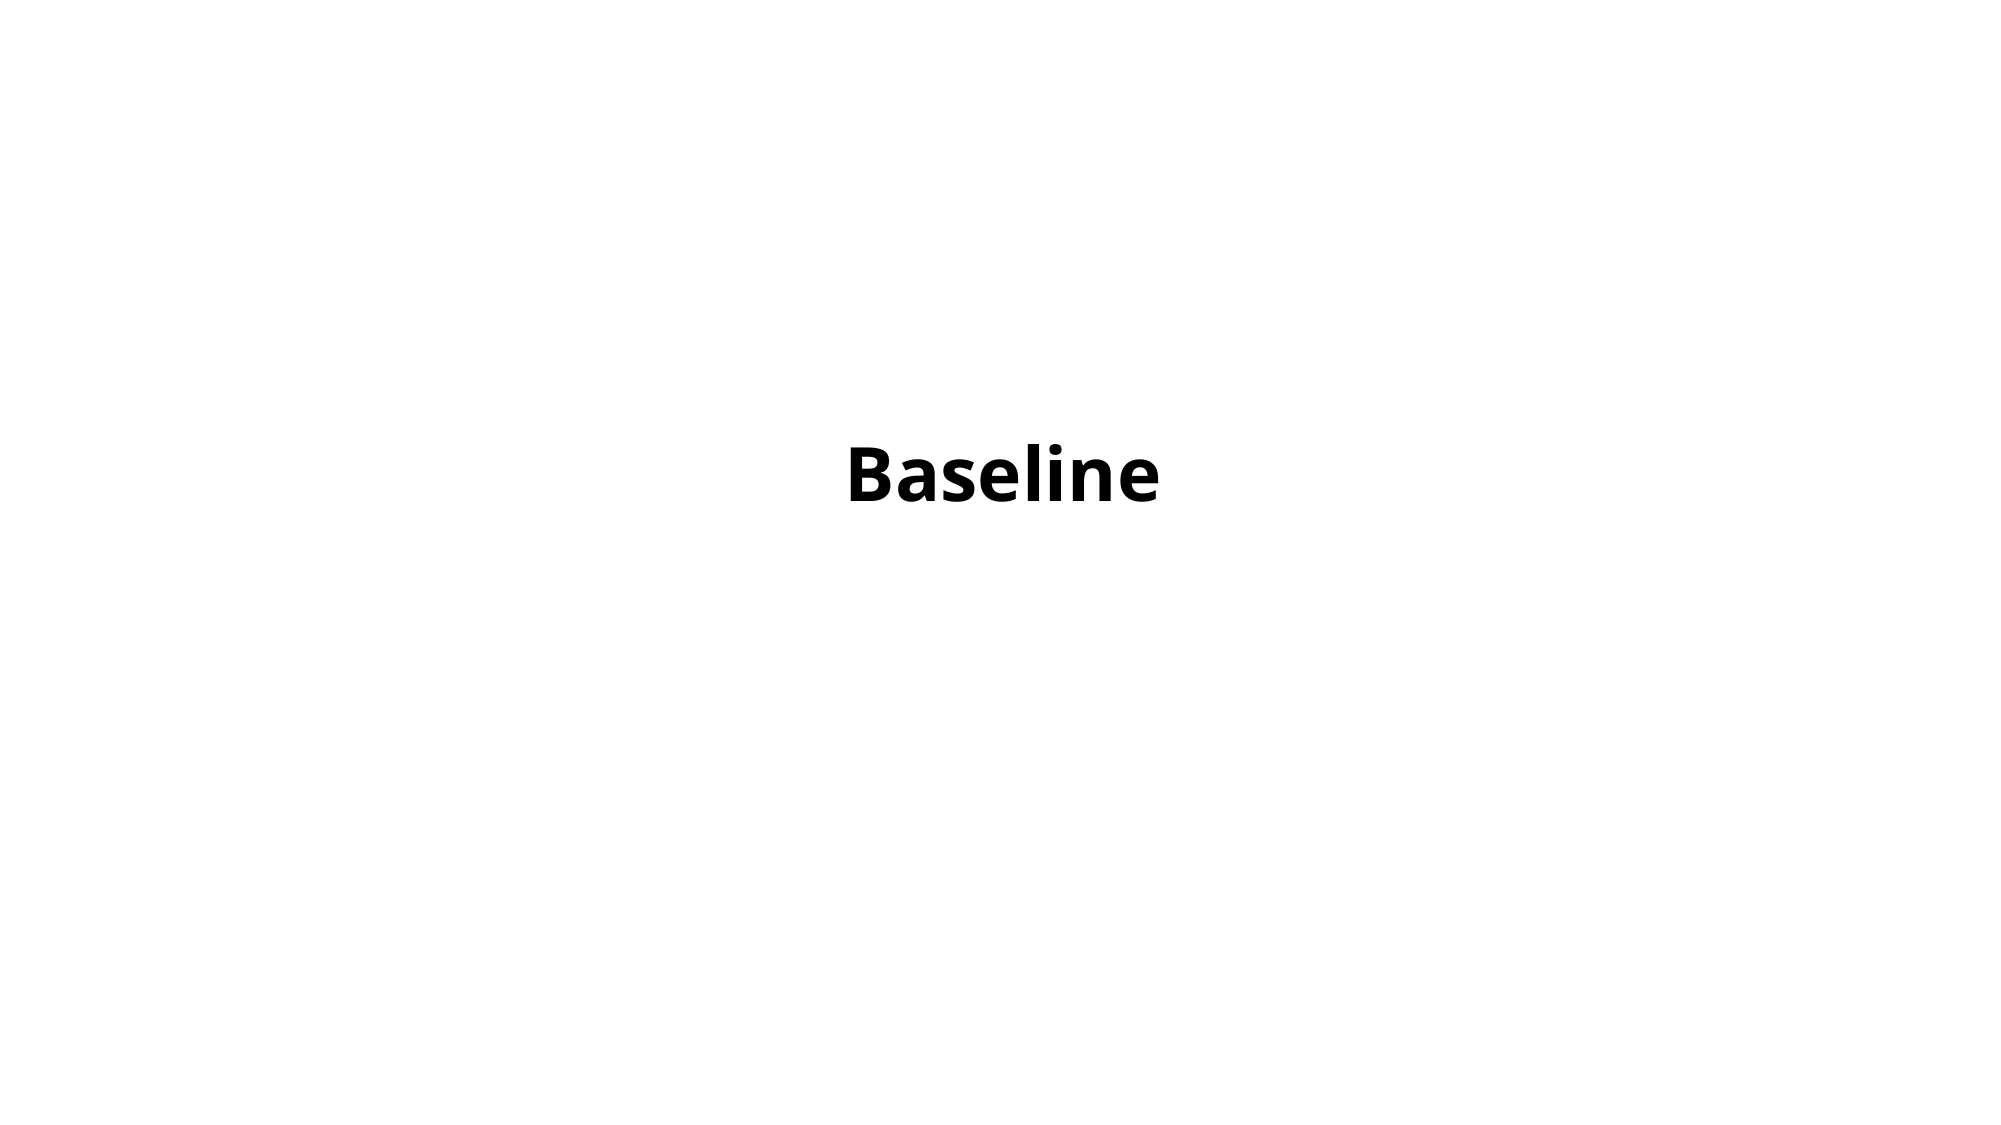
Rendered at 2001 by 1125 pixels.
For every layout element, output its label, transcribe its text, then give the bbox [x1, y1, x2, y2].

title Baseline [33, 368, 1973, 586]
